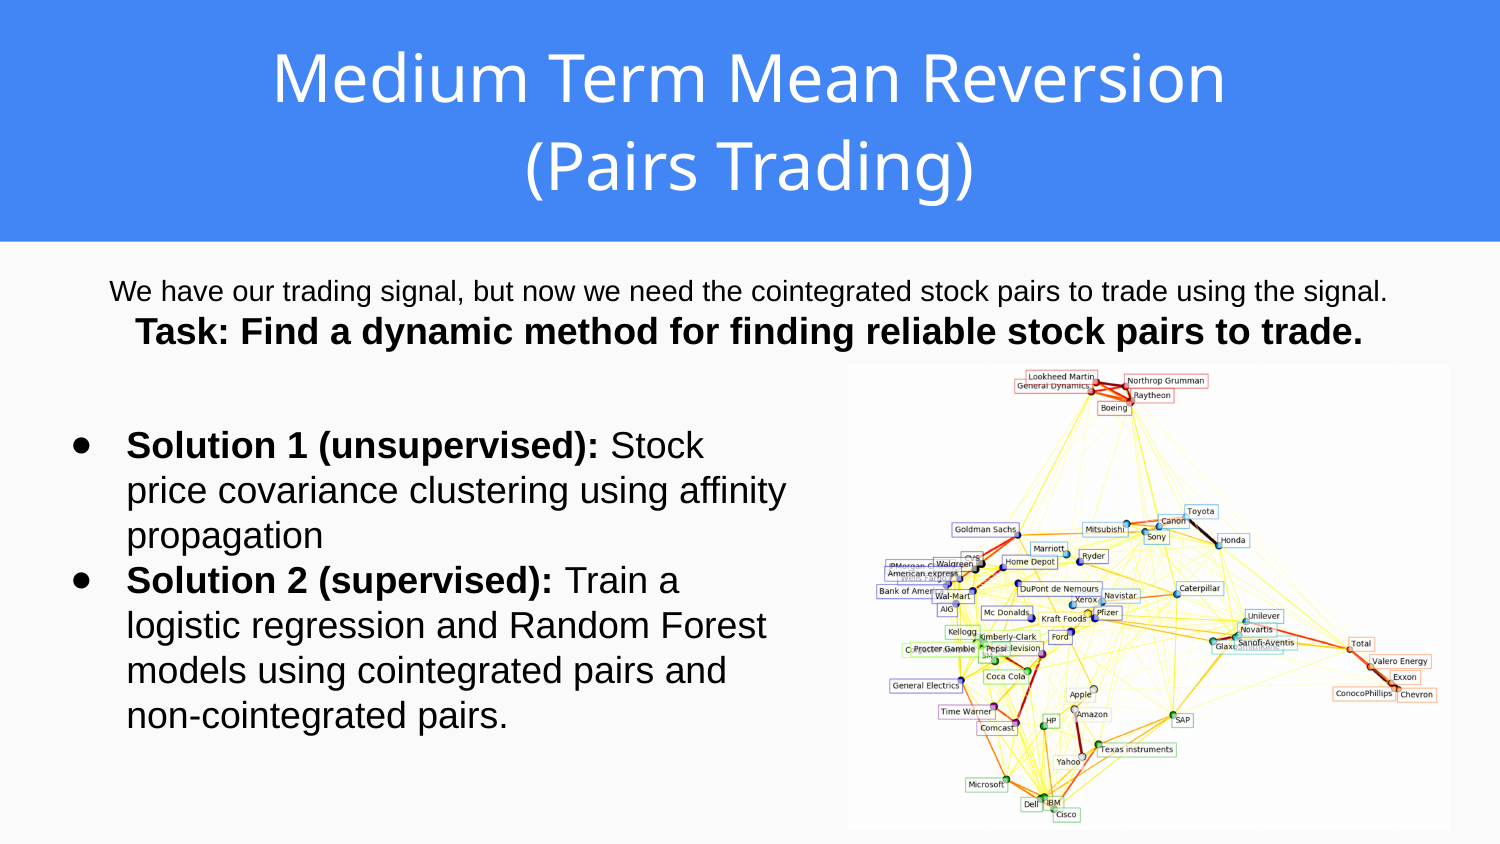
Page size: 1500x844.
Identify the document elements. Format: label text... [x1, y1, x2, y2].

text_box We have our trading signal, but now we need the cointegrated stock pairs to trade using the signal. Task: Find a dynamic method for finding reliable stock pairs to trade. [51, 256, 1449, 365]
text_box Solution 1 (unsupervised): Stock price covariance clustering using affinity propagation Solution 2 (supervised): Train a logistic regression and Random Forest models using cointegrated pairs and non-cointegrated pairs. [36, 405, 803, 762]
text_box [0, 0, 1500, 242]
title Medium Term Mean Reversion (Pairs Trading) [51, 20, 1449, 216]
picture [848, 364, 1450, 832]
